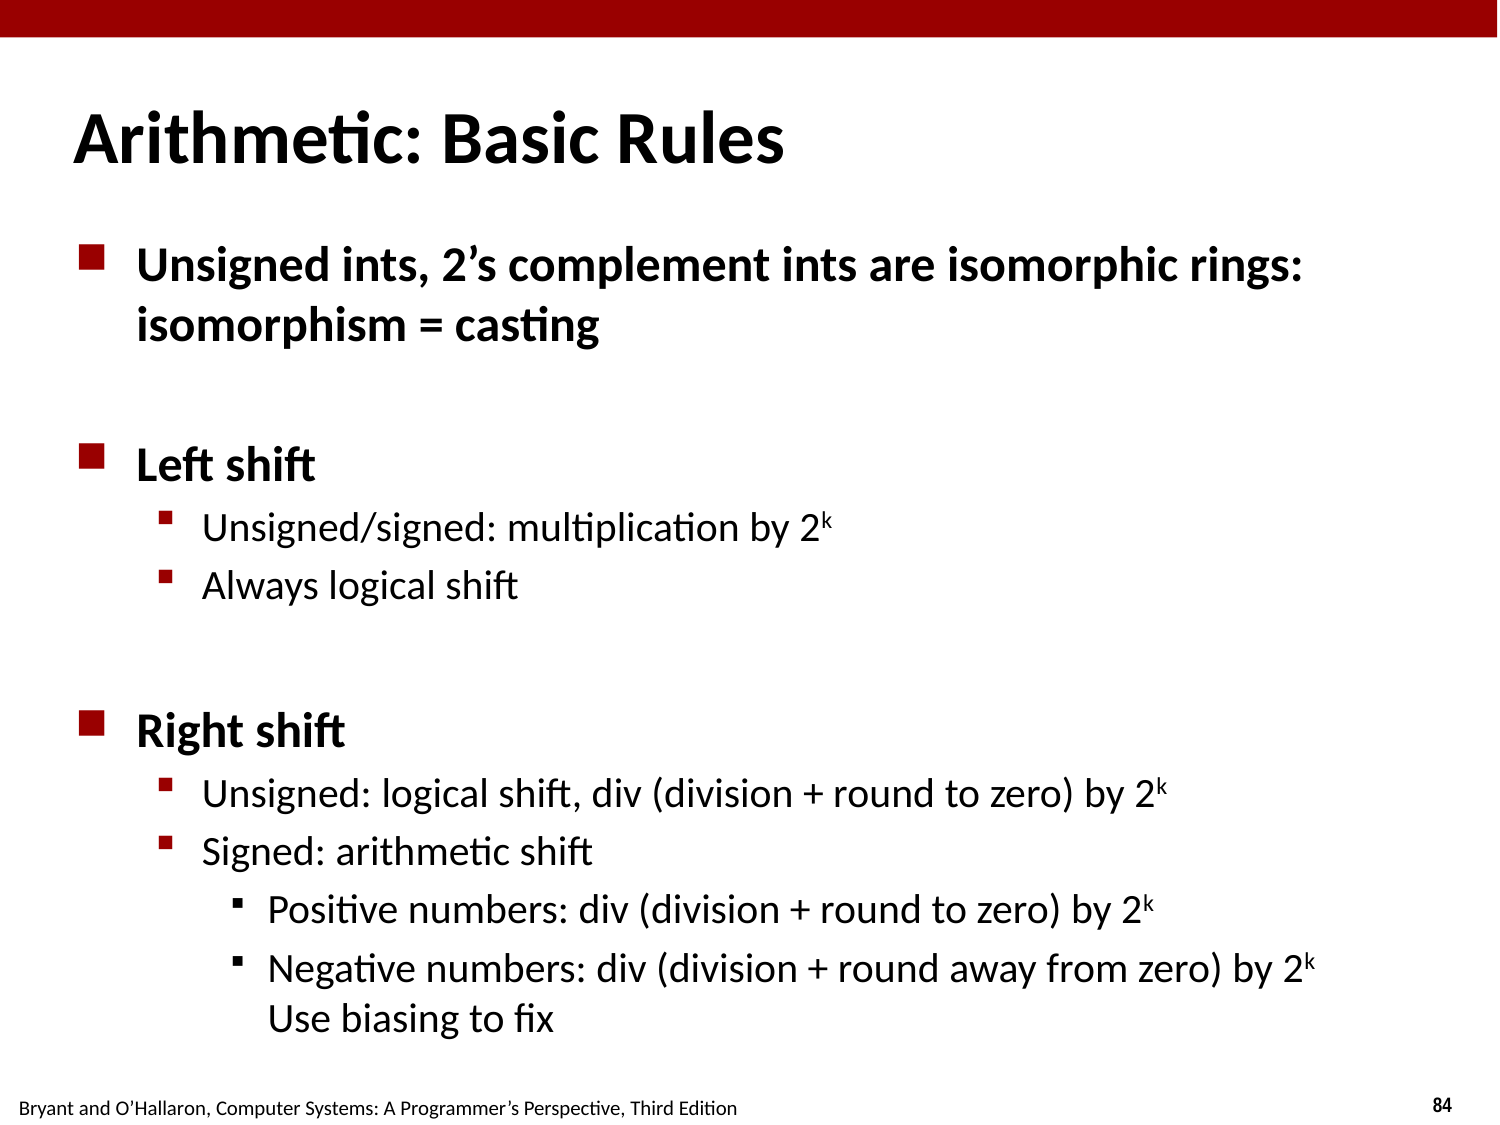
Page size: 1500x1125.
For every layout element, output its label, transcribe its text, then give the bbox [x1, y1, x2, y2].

title Arithmetic: Basic Rules [58, 71, 1305, 197]
list Unsigned ints, 2’s complement ints are isomorphic rings: isomorphism = casting Left shift Unsigned/signed: multiplication by 2k Always logical shift Right shift Unsigned: logical shift, div (division + round to zero) by 2k Signed: arithmetic shift Positive numbers: div (division + round to zero) by 2k Negative numbers: div (division + round away from zero) by 2k Use biasing to fix [64, 223, 1361, 1040]
